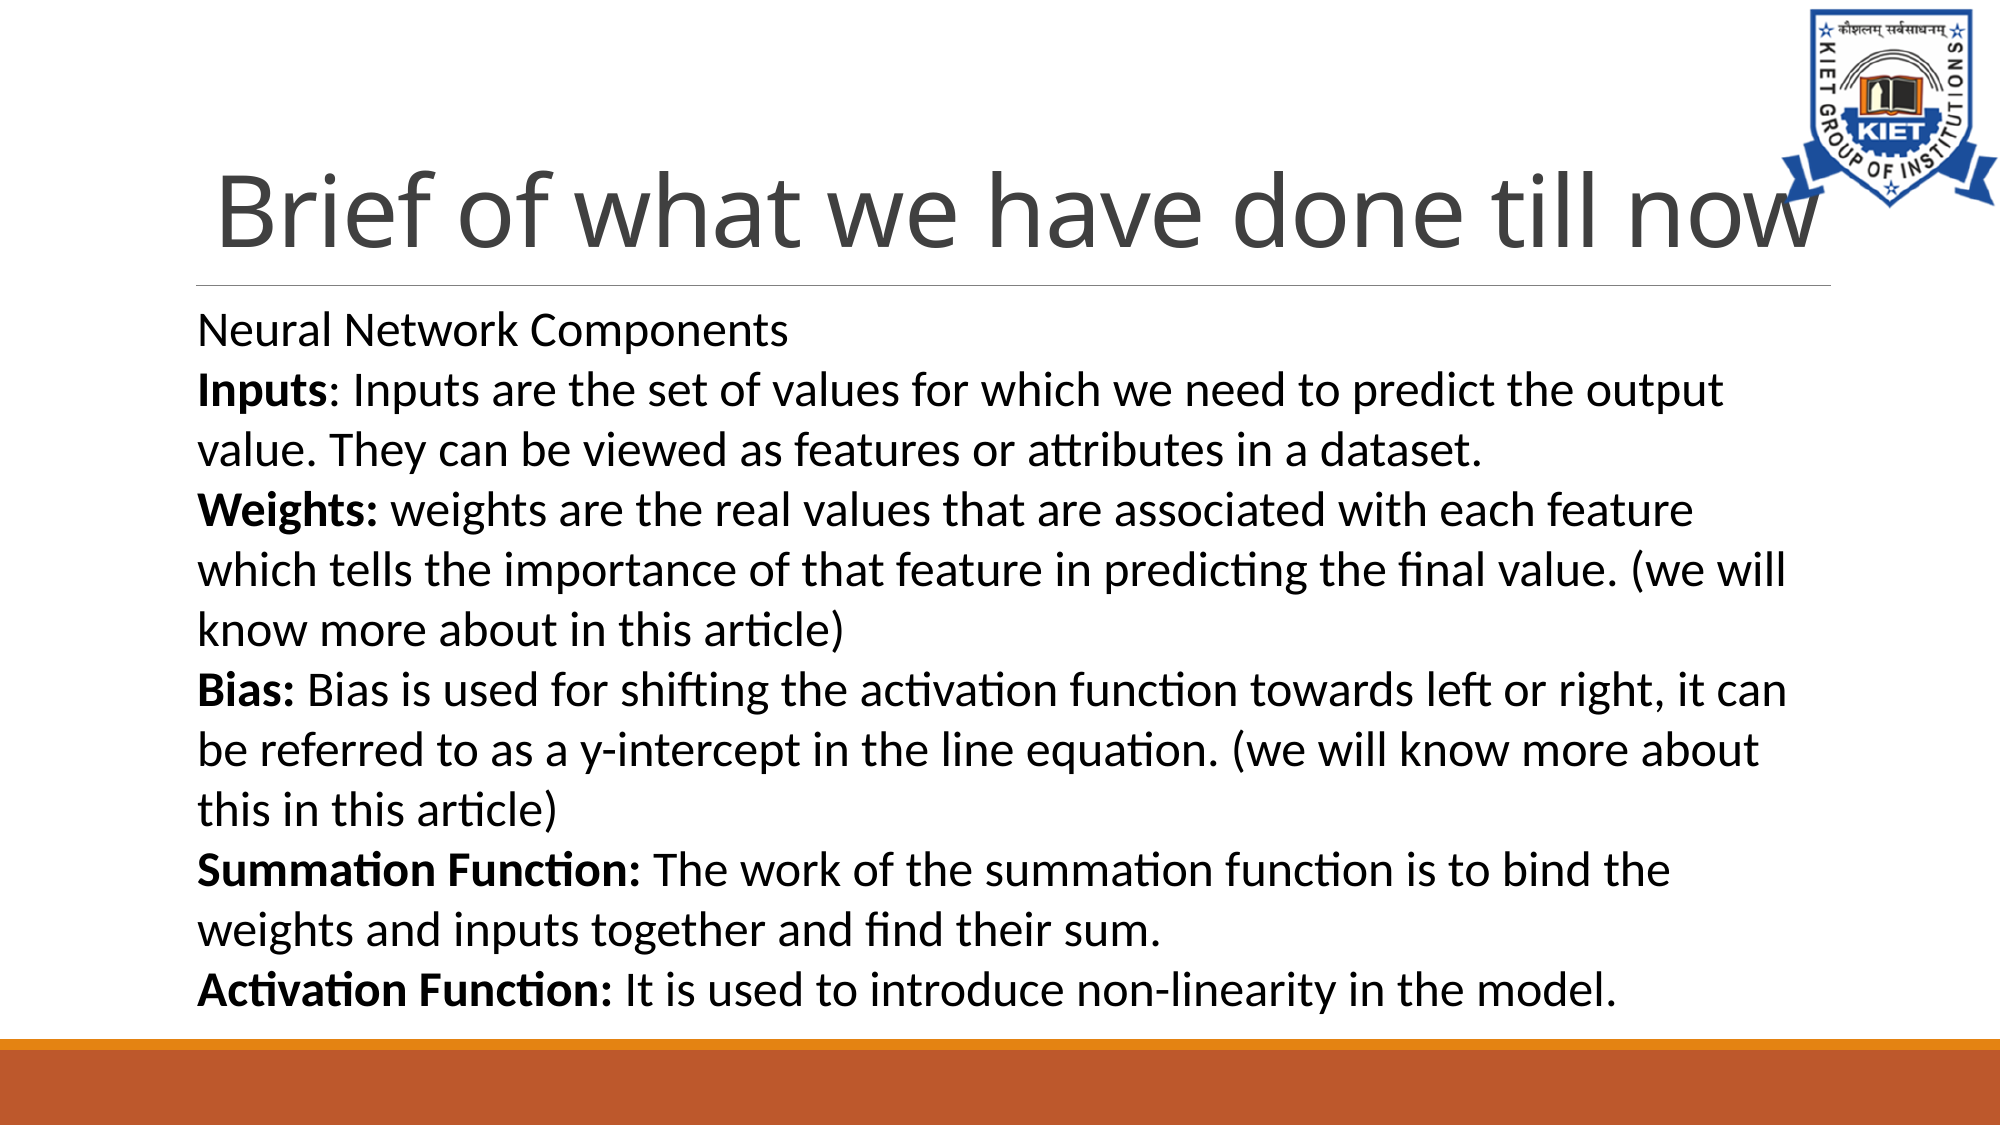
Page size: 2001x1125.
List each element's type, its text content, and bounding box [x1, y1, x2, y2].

title Brief of what we have done till now [198, 37, 1849, 276]
picture [1779, 0, 2000, 221]
text_box Neural Network Components Inputs: Inputs are the set of values for which we need to predict the output value. They can be viewed as features or attributes in a dataset. Weights: weights are the real values that are associated with each feature which tells the importance of that feature in predicting the final value. (we will know more about in this article) Bias: Bias is used for shifting the activation function towards left or right, it can be referred to as a y-intercept in the line equation. (we will know more about this in this article) Summation Function: The work of the summation function is to bind the weights and inputs together and find their sum. Activation Function: It is used to introduce non-linearity in the model. [182, 288, 1814, 1024]
